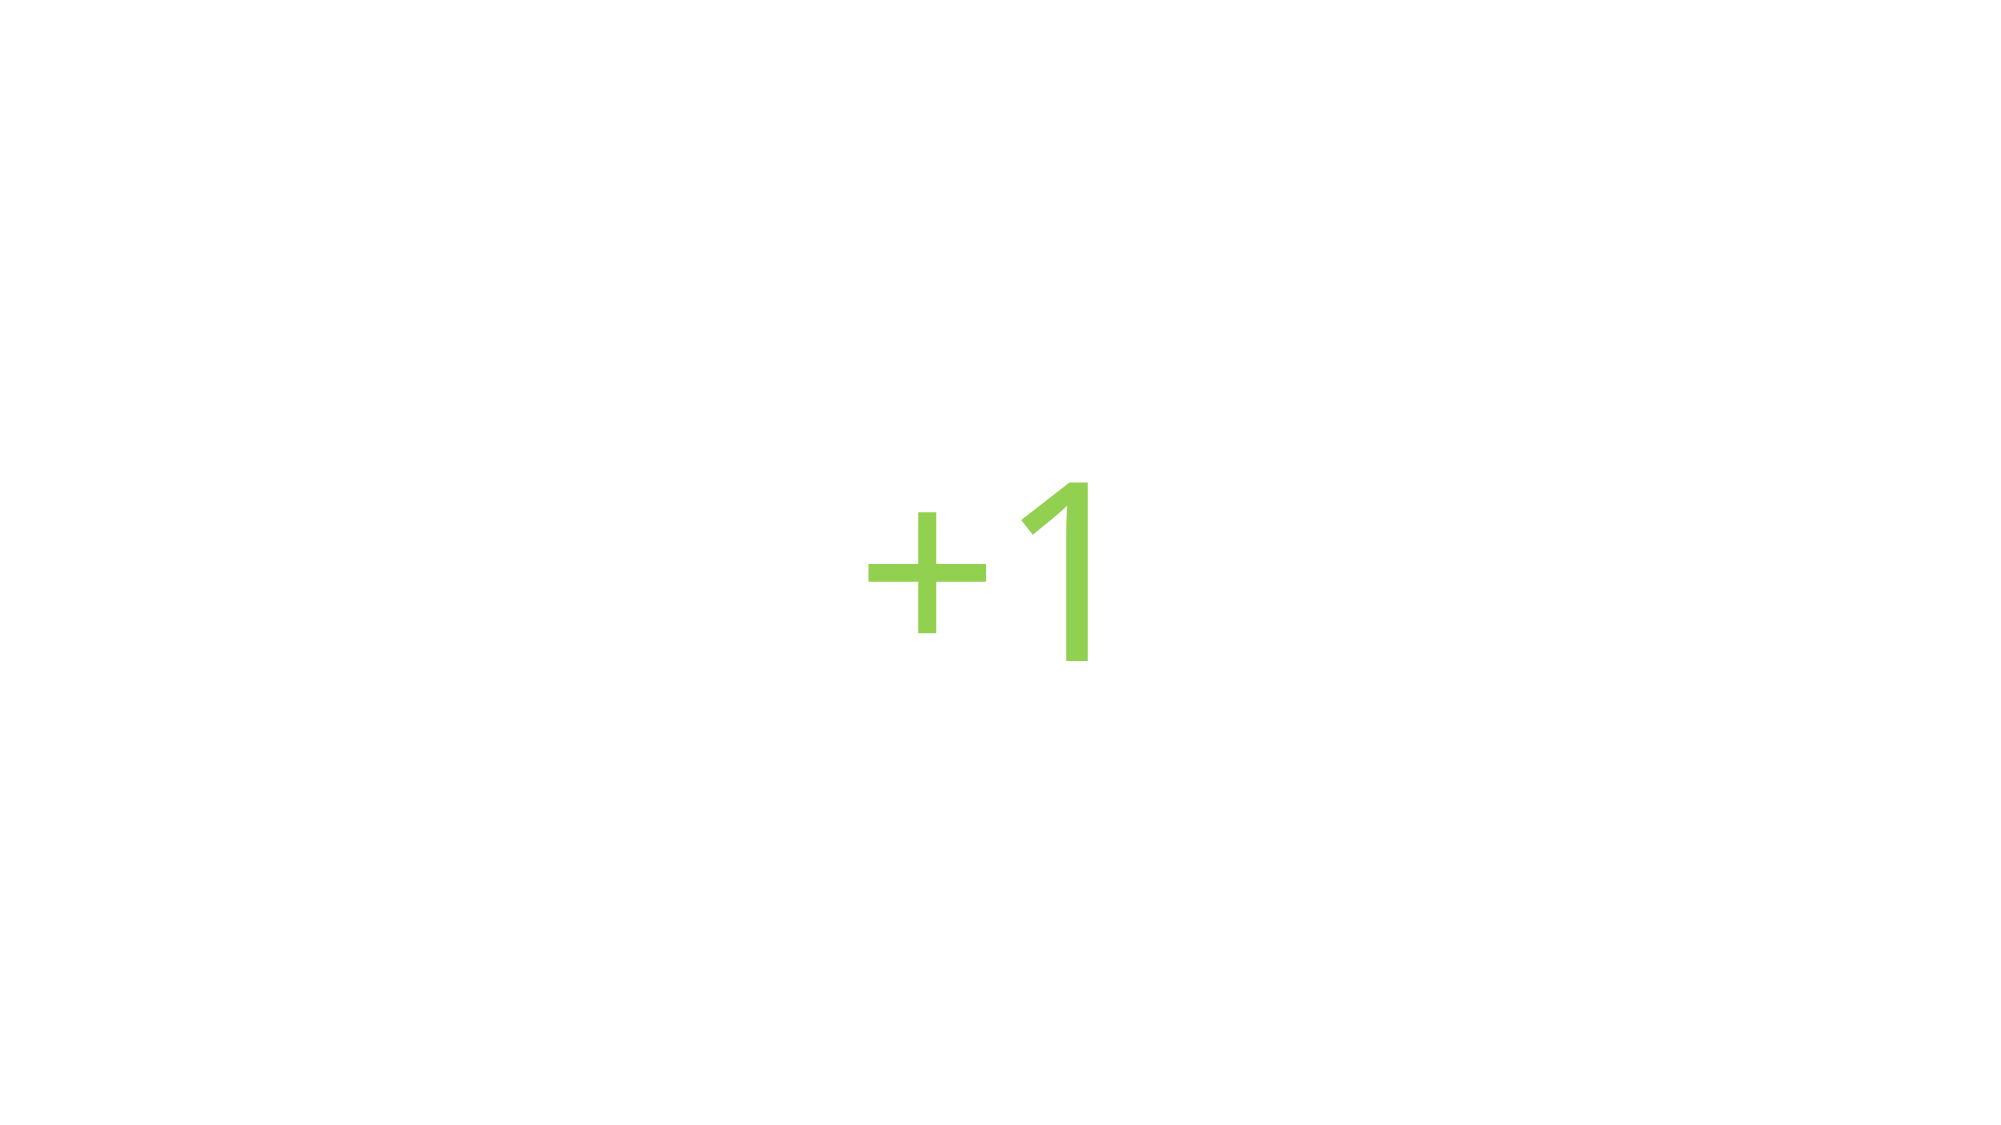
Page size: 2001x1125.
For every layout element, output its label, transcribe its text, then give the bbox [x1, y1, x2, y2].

text_box +1 [344, 403, 1656, 719]
